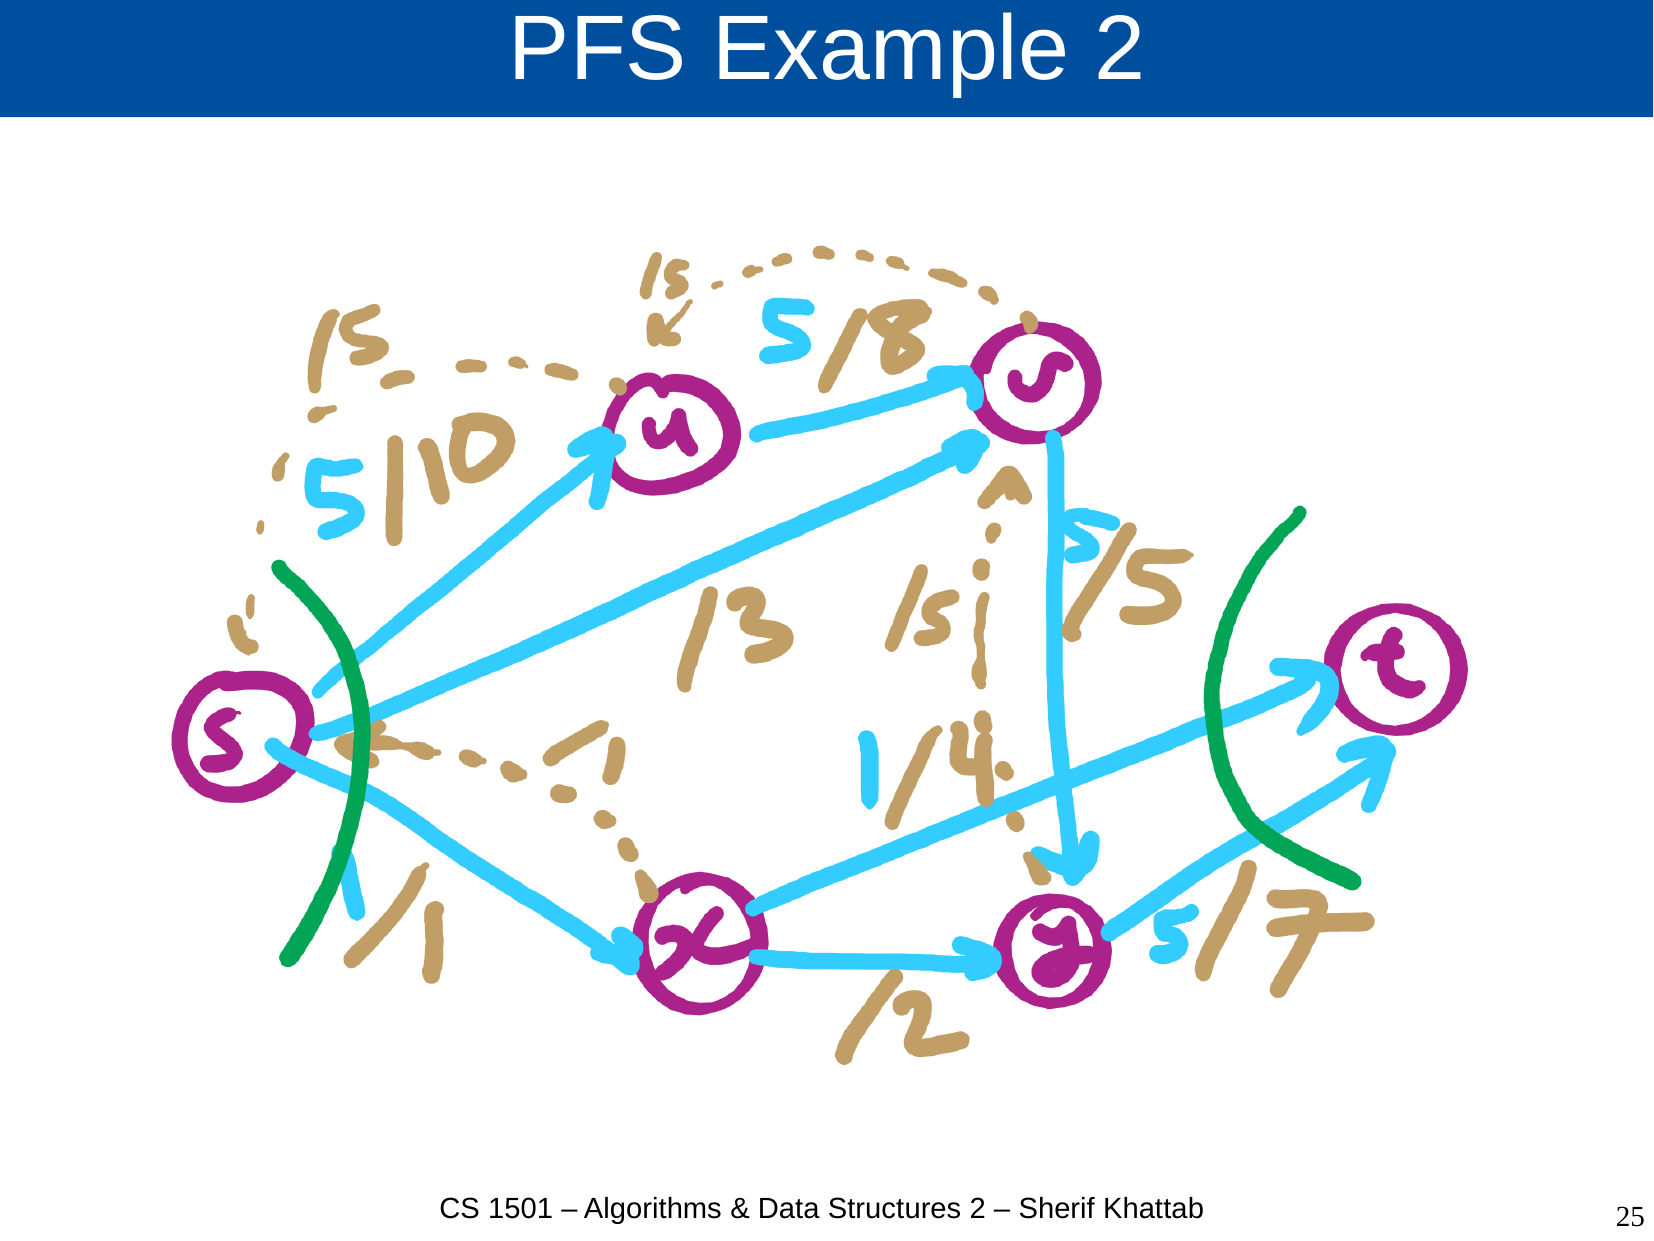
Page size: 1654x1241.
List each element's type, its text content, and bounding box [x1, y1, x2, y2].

title PFS Example 2 [0, 0, 1654, 118]
slide_number 25 [1265, 1199, 1646, 1241]
footer CS 1501 – Algorithms & Data Structures 2 – Sherif Khattab [407, 1191, 1238, 1241]
picture [126, 200, 1527, 1135]
